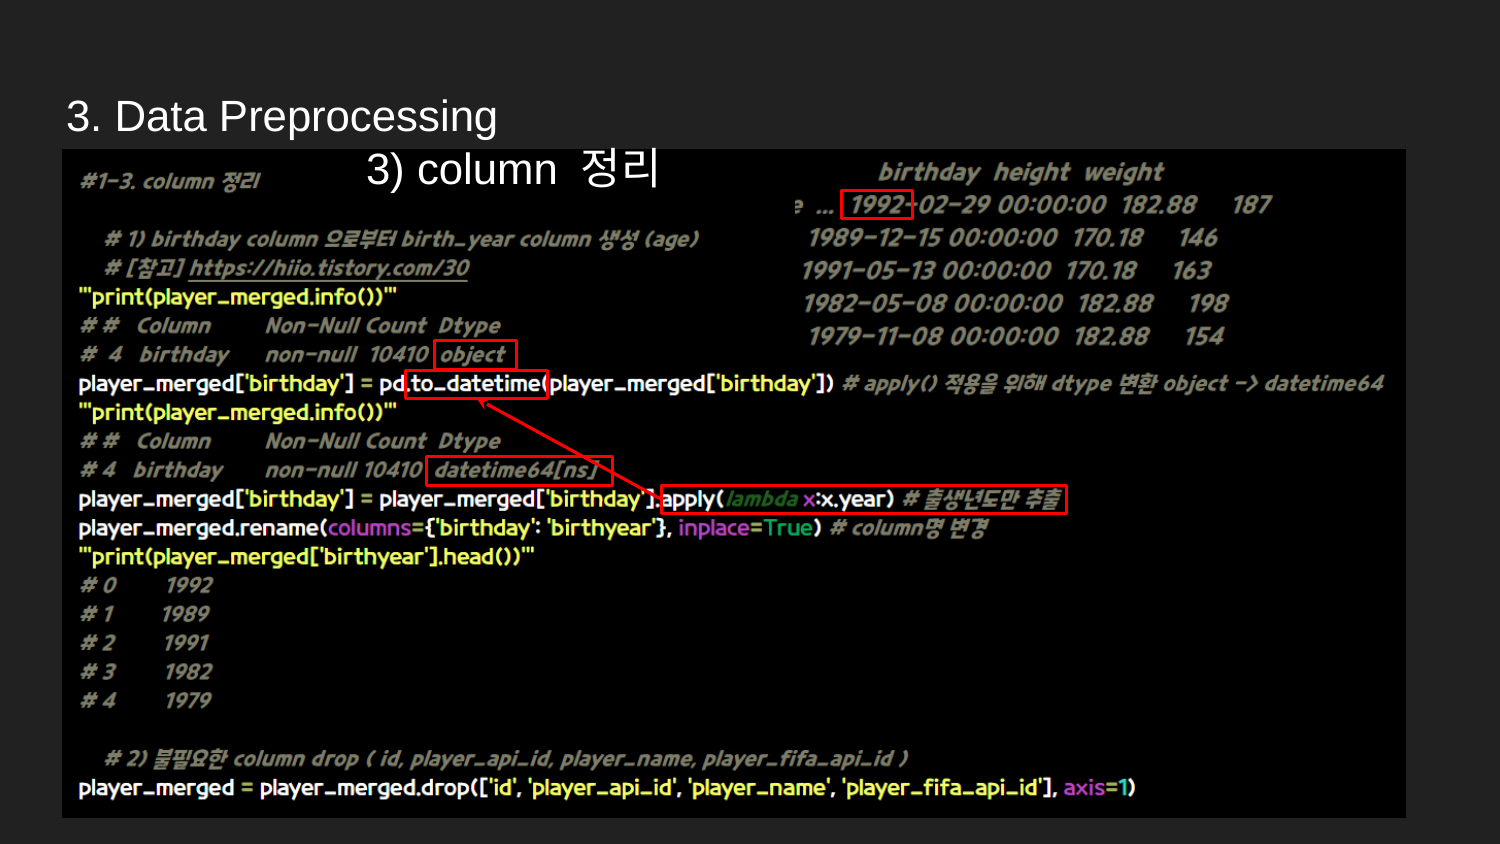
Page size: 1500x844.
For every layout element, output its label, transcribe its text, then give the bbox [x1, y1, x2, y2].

title 3. Data Preprocessing 3) column 정리 [51, 72, 1449, 167]
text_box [476, 398, 662, 500]
picture [62, 149, 1407, 819]
